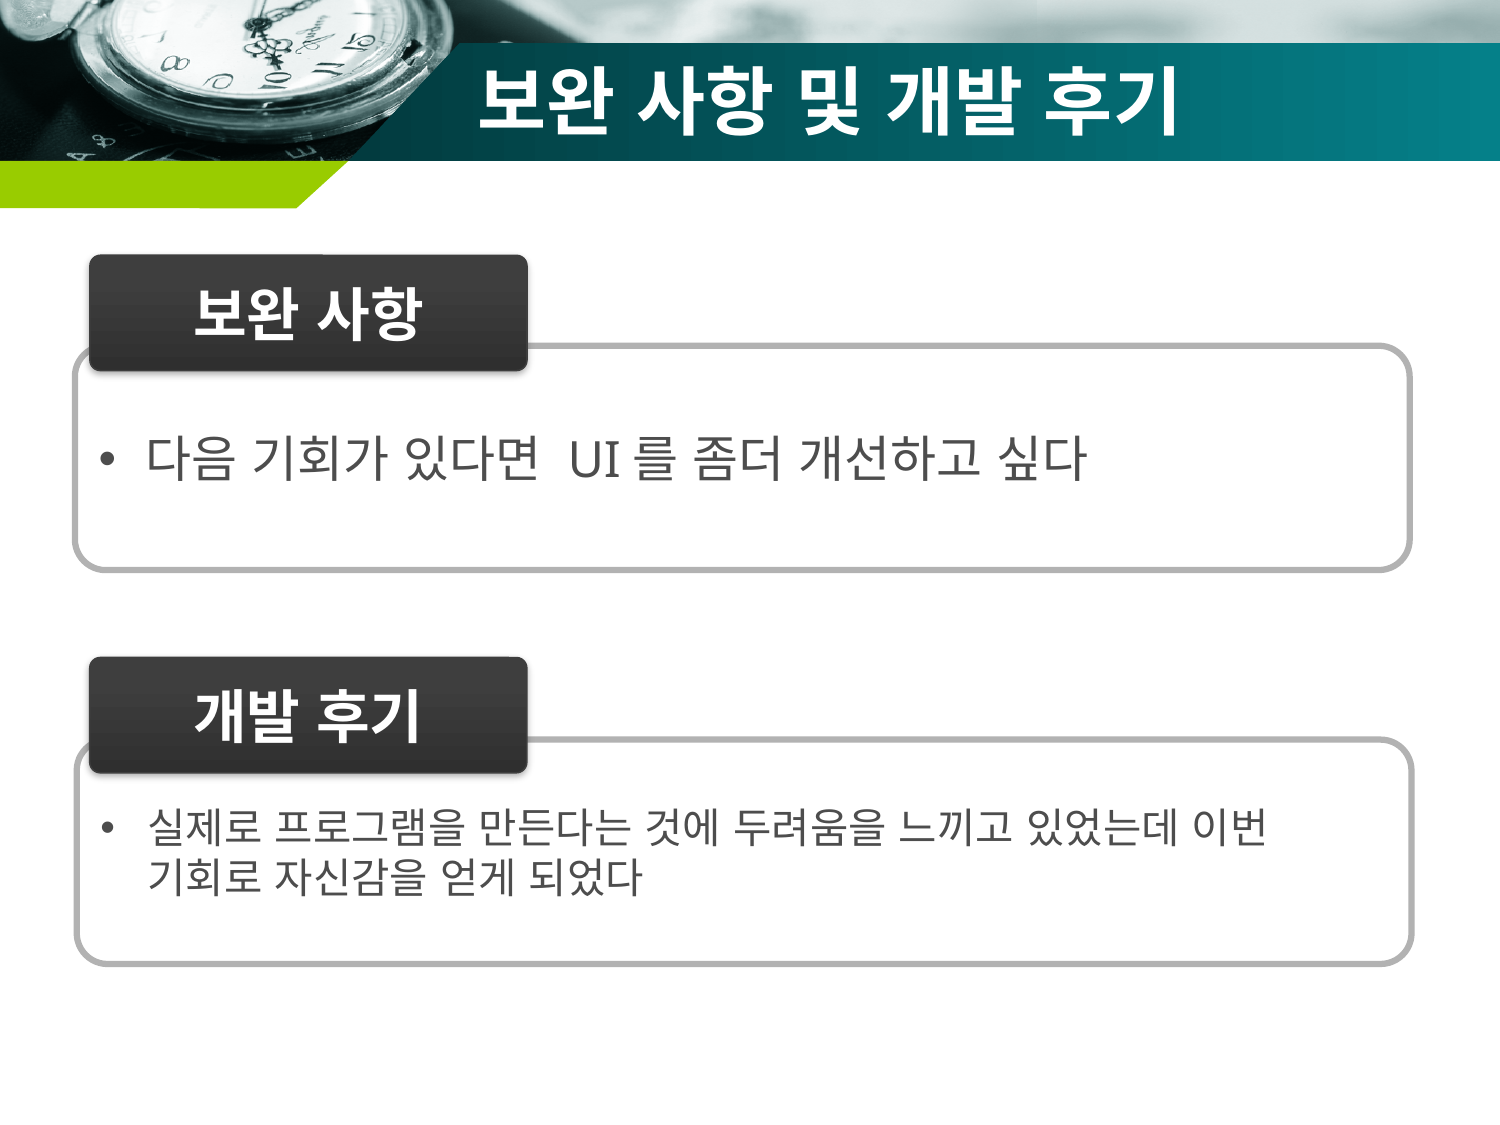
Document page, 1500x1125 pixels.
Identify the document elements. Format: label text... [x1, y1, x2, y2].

text_box 개발 후기 [88, 656, 528, 774]
text_box 보완 사항 [89, 254, 528, 372]
text_box [17, 287, 84, 551]
text_box [17, 704, 1483, 988]
text_box 다음 기회가 있다면 UI를 좀더 개선하고 싶다 [74, 345, 1410, 571]
picture [0, 0, 1500, 160]
text_box [532, 287, 1412, 551]
title 보완 사항 및 개발 후기 [462, 53, 1463, 147]
